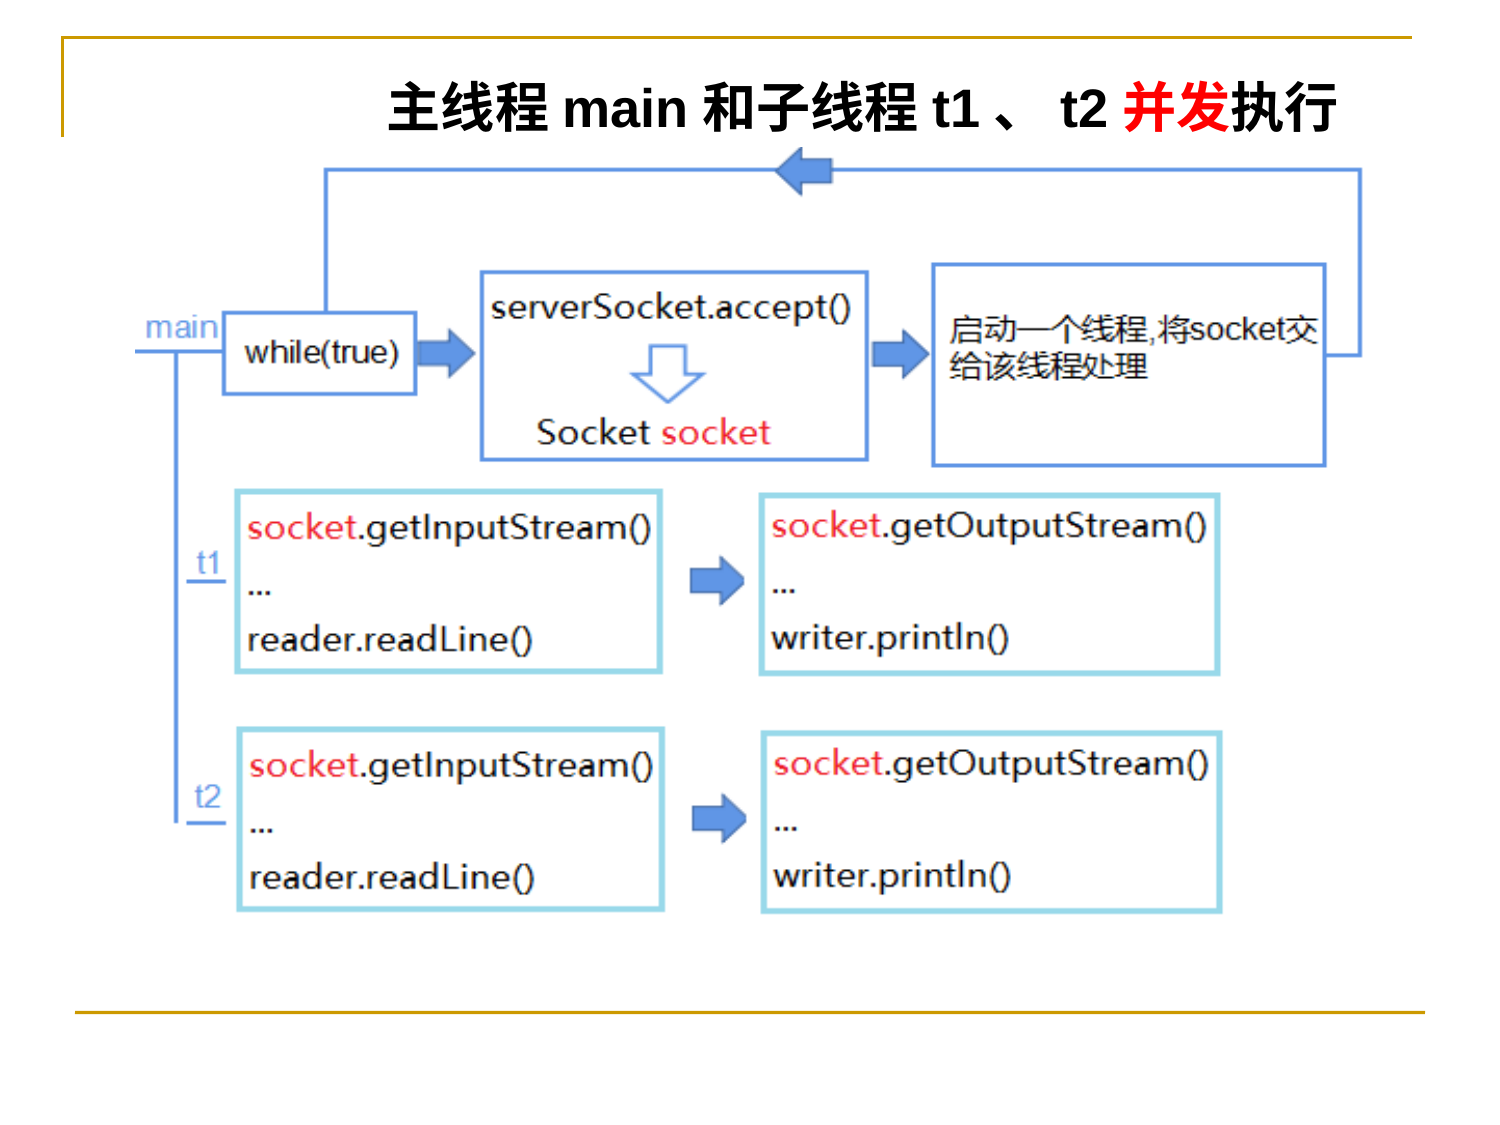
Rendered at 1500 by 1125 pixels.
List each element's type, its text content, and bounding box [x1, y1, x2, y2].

text_box 主线程main和子线程t1、t2并发执行 [371, 66, 1500, 146]
picture [135, 147, 1400, 926]
